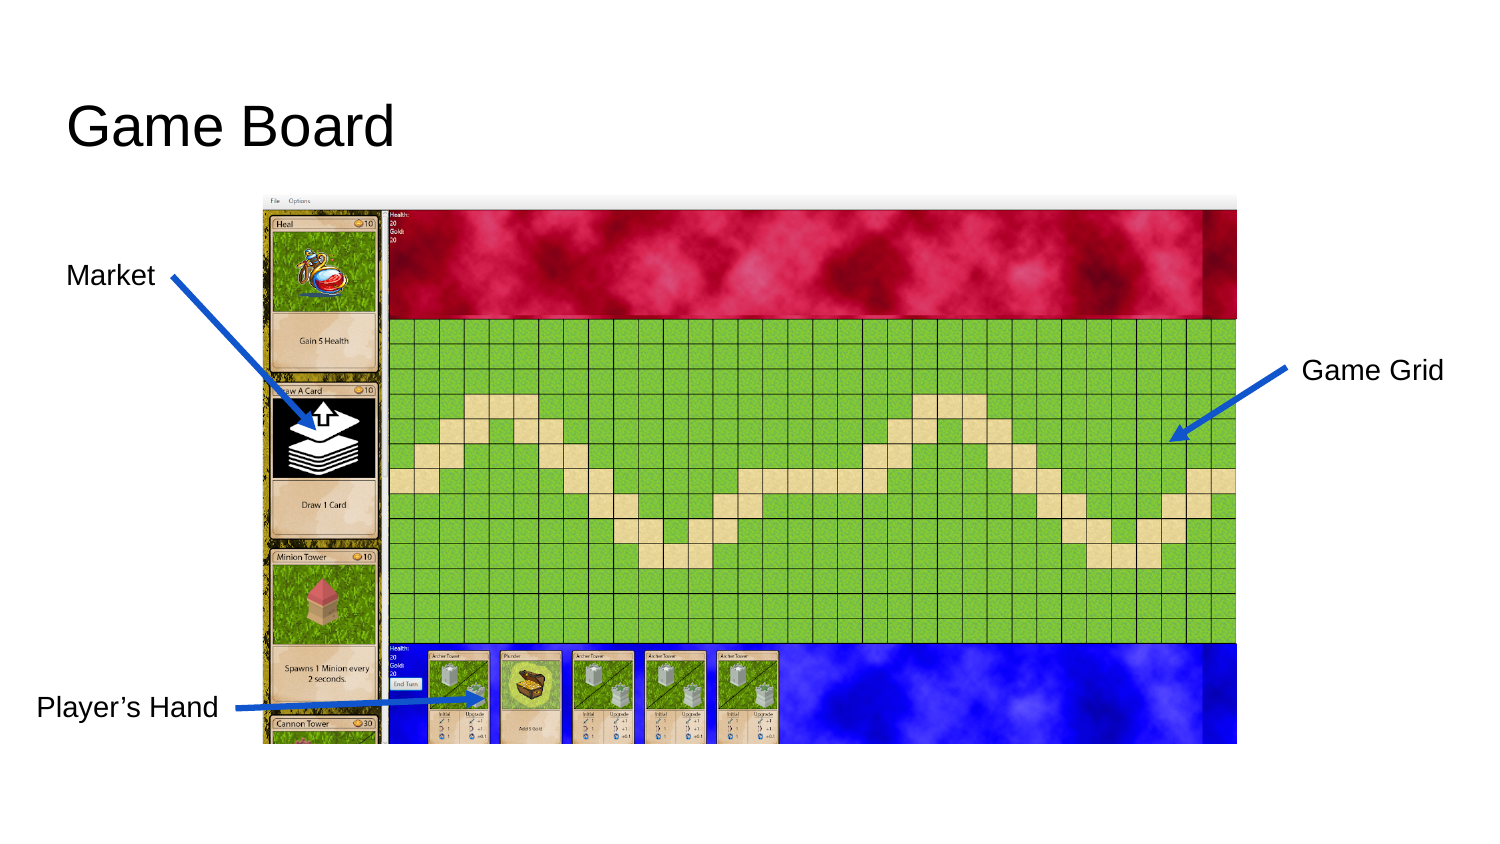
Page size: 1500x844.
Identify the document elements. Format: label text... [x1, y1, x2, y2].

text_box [1168, 366, 1287, 443]
title Game Board [51, 72, 1449, 167]
text_box Game Grid [1286, 336, 1489, 398]
text_box Player’s Hand [21, 673, 236, 744]
picture [262, 194, 1238, 744]
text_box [172, 275, 317, 431]
text_box Market [51, 240, 173, 312]
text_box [235, 698, 486, 709]
